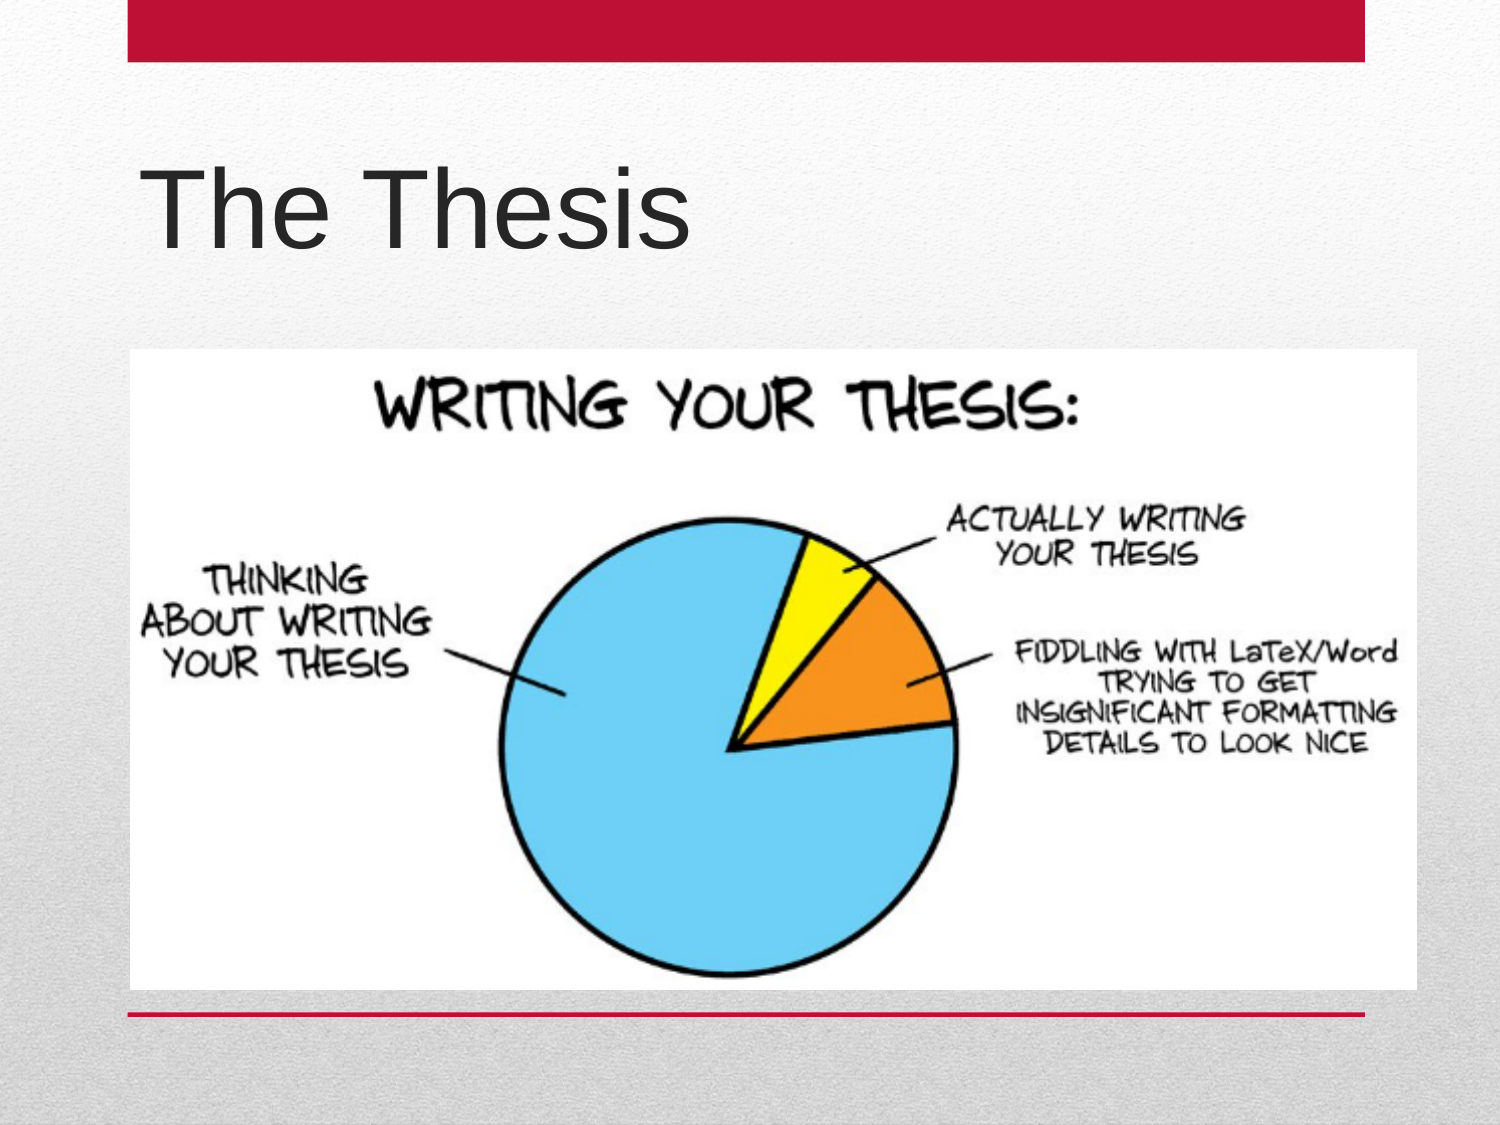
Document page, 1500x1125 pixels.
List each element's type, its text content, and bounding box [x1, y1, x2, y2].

picture [129, 349, 1418, 991]
title The Thesis [123, 78, 1237, 279]
